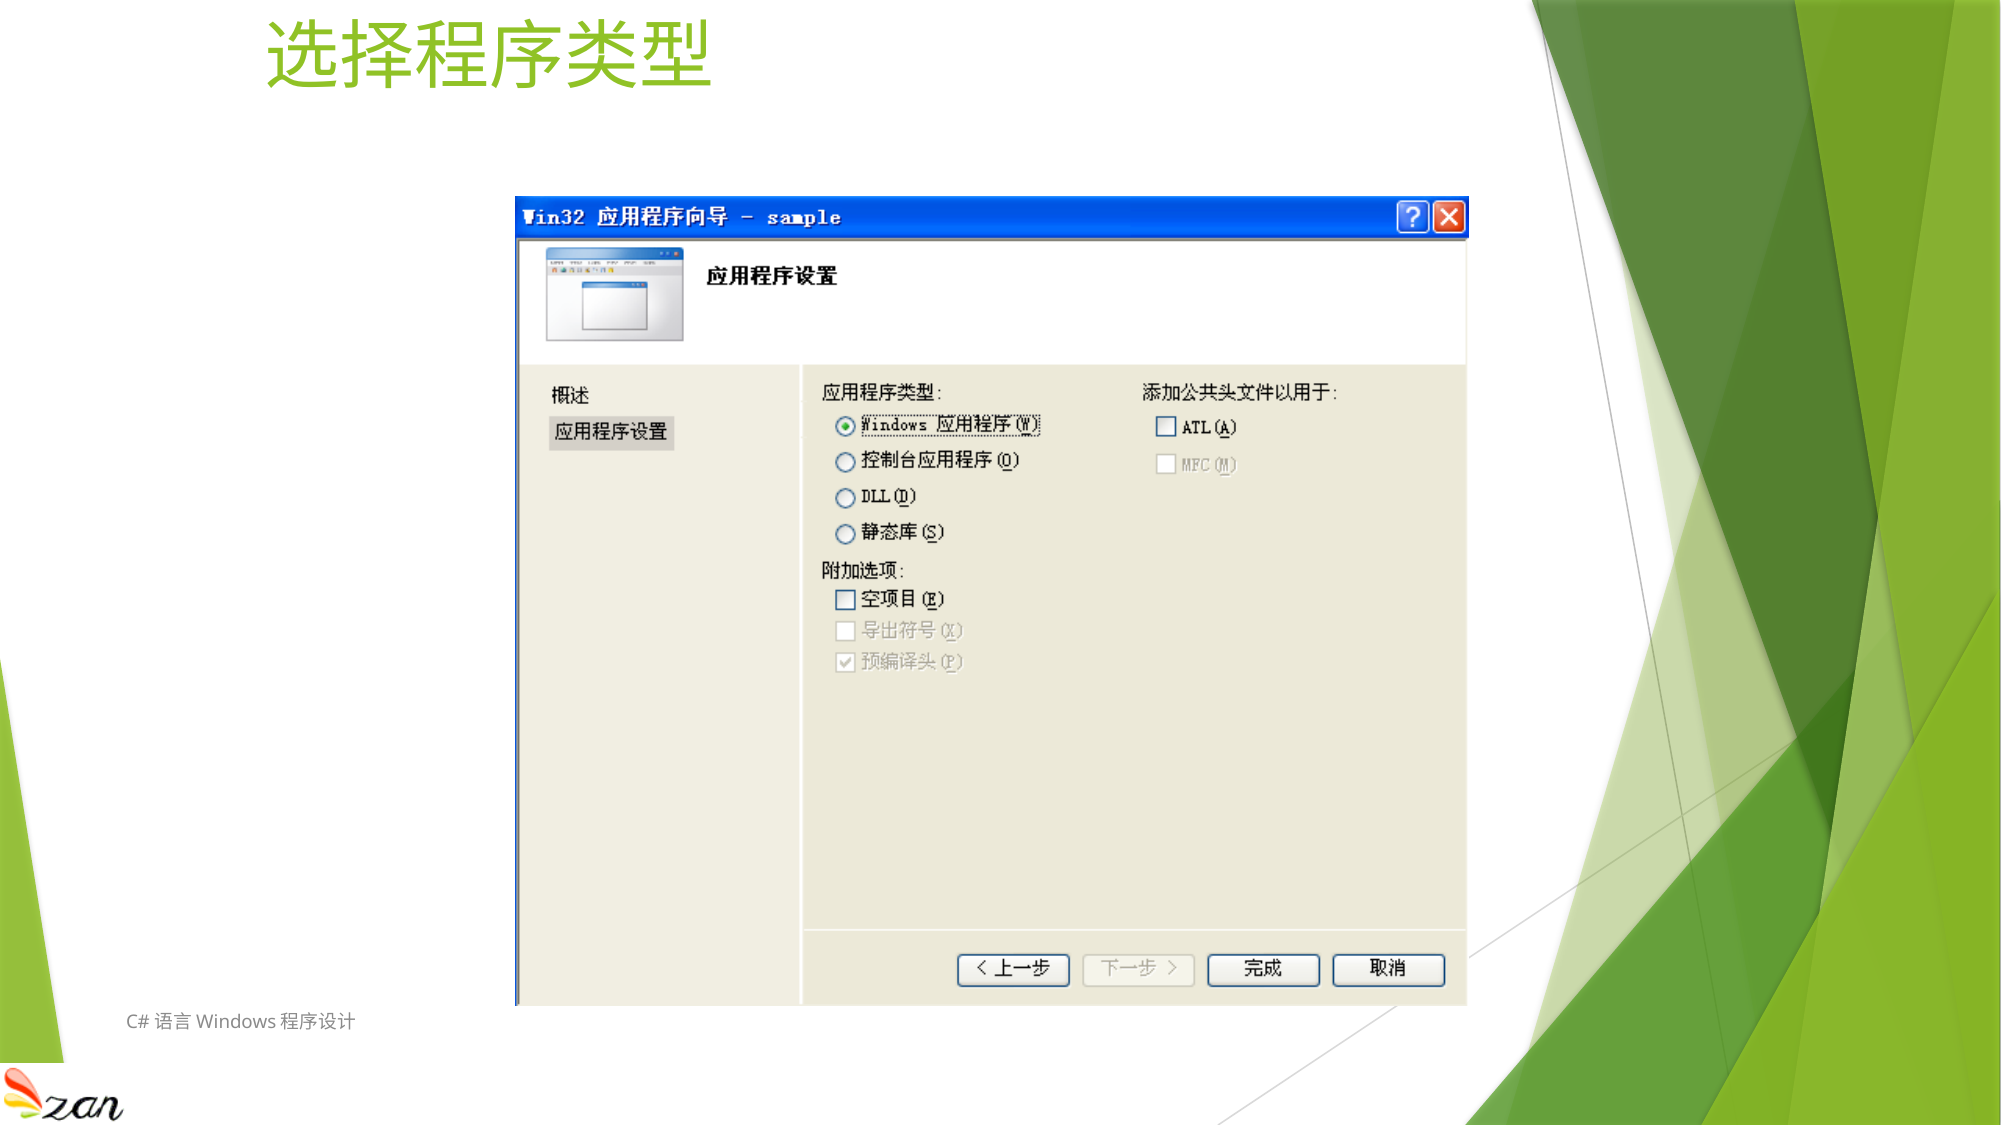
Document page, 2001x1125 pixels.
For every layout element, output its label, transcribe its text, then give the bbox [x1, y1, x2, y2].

title 选择程序类型 [249, 0, 1201, 138]
footer C#语言Windows程序设计 [111, 991, 1145, 1051]
picture [0, 1063, 128, 1125]
picture [515, 195, 1470, 1007]
